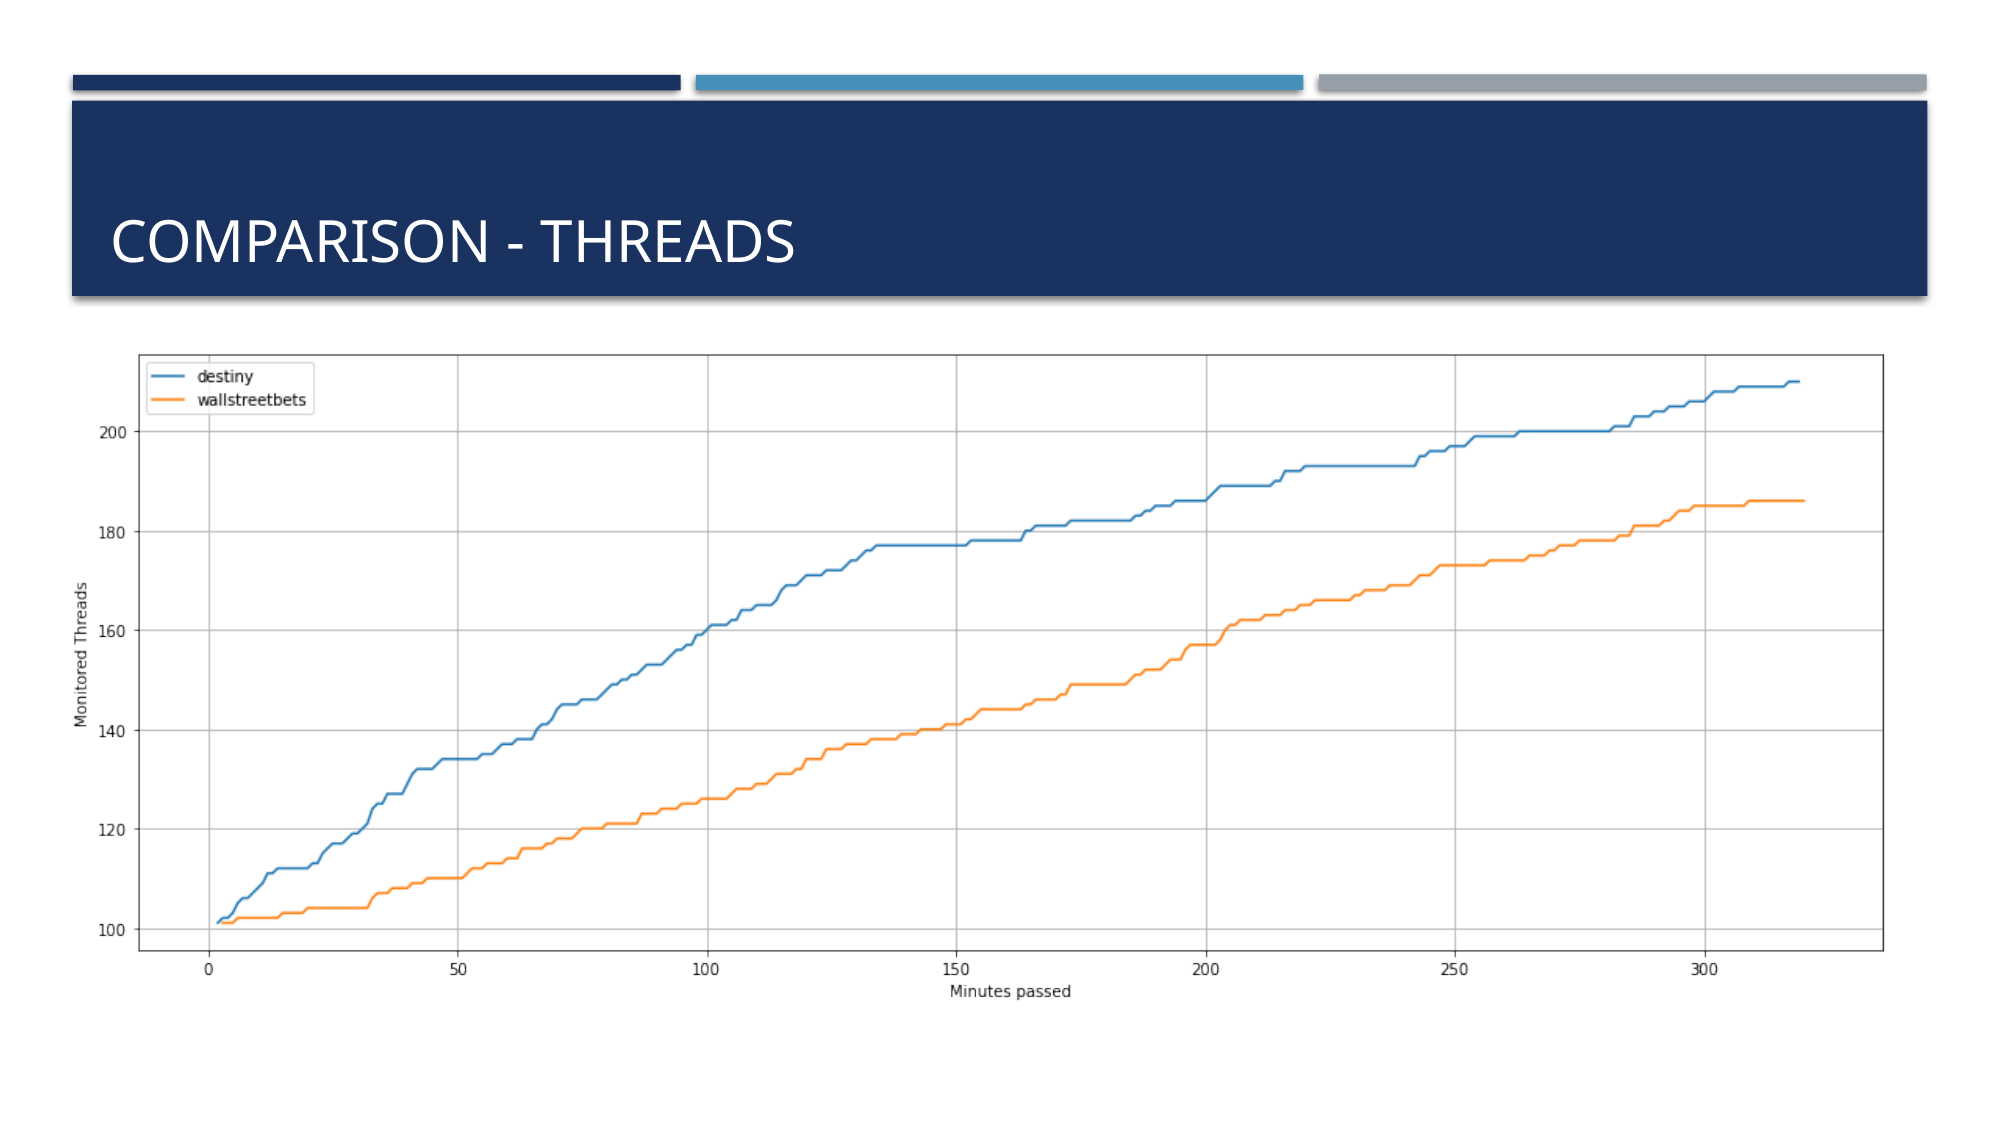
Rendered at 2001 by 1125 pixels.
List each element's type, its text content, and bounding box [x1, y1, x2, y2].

picture [65, 345, 1895, 1011]
title COMPARISON - THREADS [95, 115, 1905, 282]
